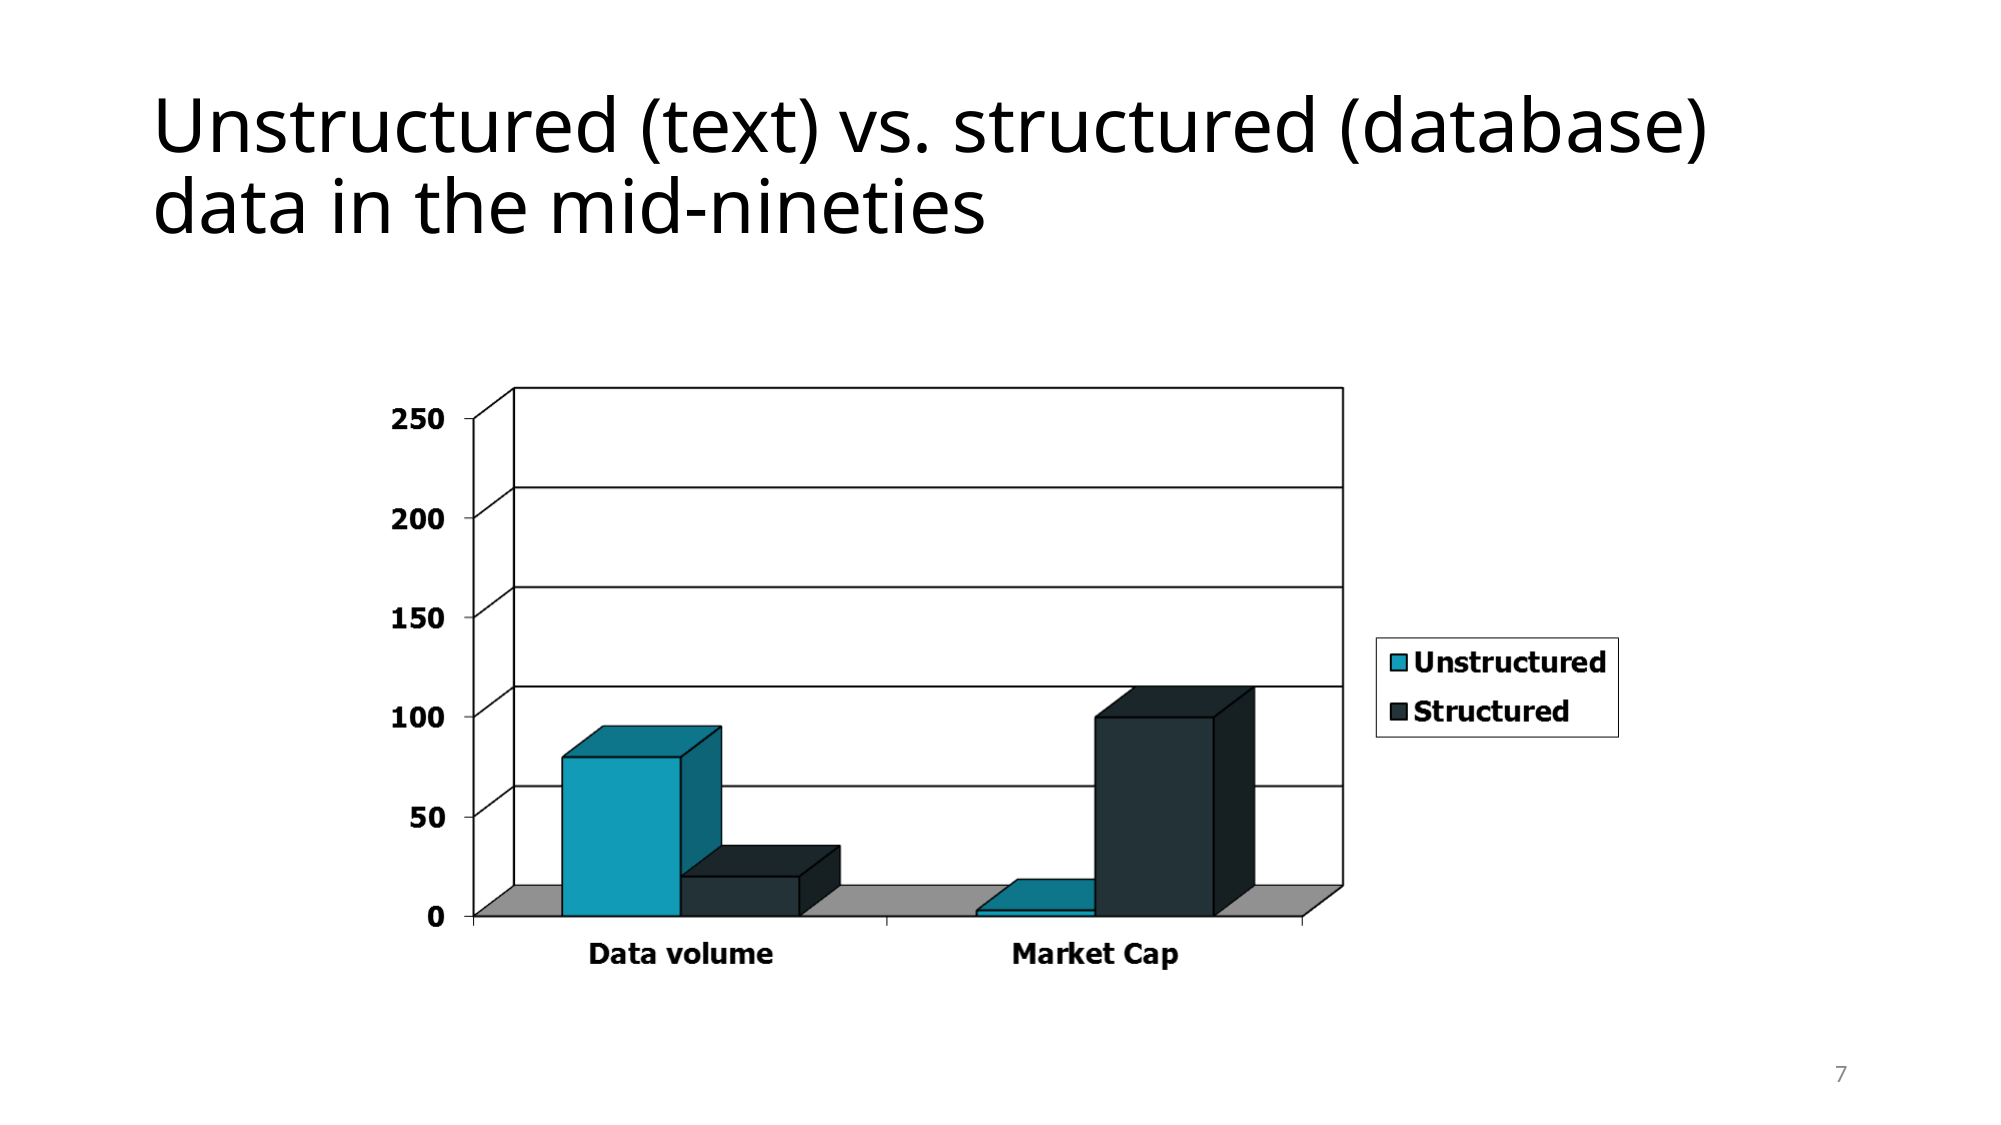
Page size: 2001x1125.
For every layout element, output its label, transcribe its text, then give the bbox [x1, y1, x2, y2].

slide_number 7 [1412, 1042, 1863, 1103]
title Unstructured (text) vs. structured (database) data in the mid-nineties [137, 59, 1863, 278]
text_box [362, 314, 1638, 1061]
